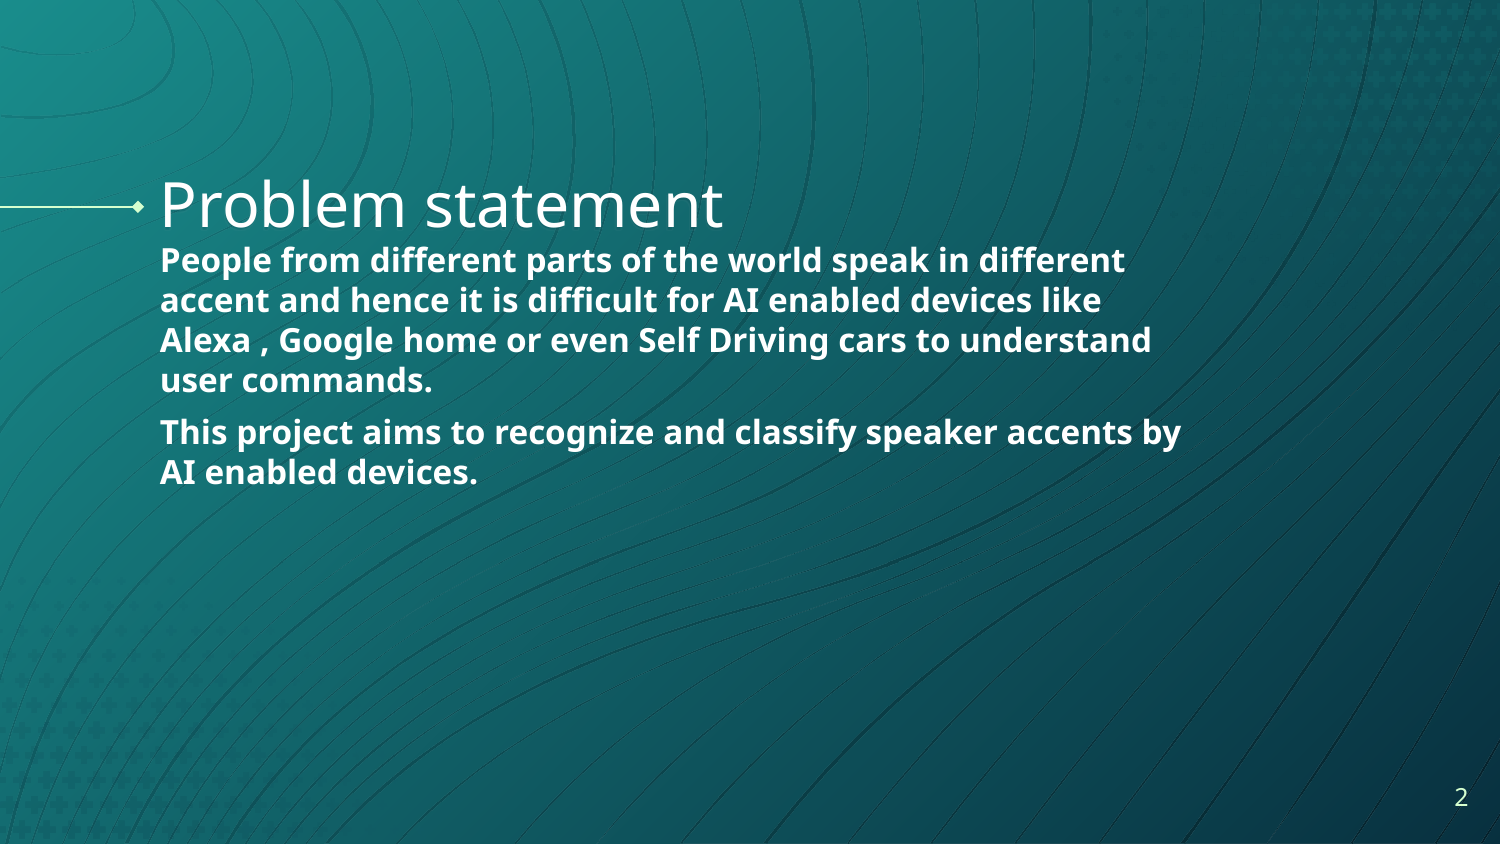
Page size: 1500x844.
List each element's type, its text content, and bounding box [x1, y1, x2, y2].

list People from different parts of the world speak in different accent and hence it is difficult for AI enabled devices like Alexa , Google home or even Self Driving cars to understand user commands. This project aims to recognize and classify speaker accents by AI enabled devices. [159, 239, 1227, 481]
title Problem statement [159, 174, 1340, 240]
slide_number 2 [1378, 766, 1469, 832]
